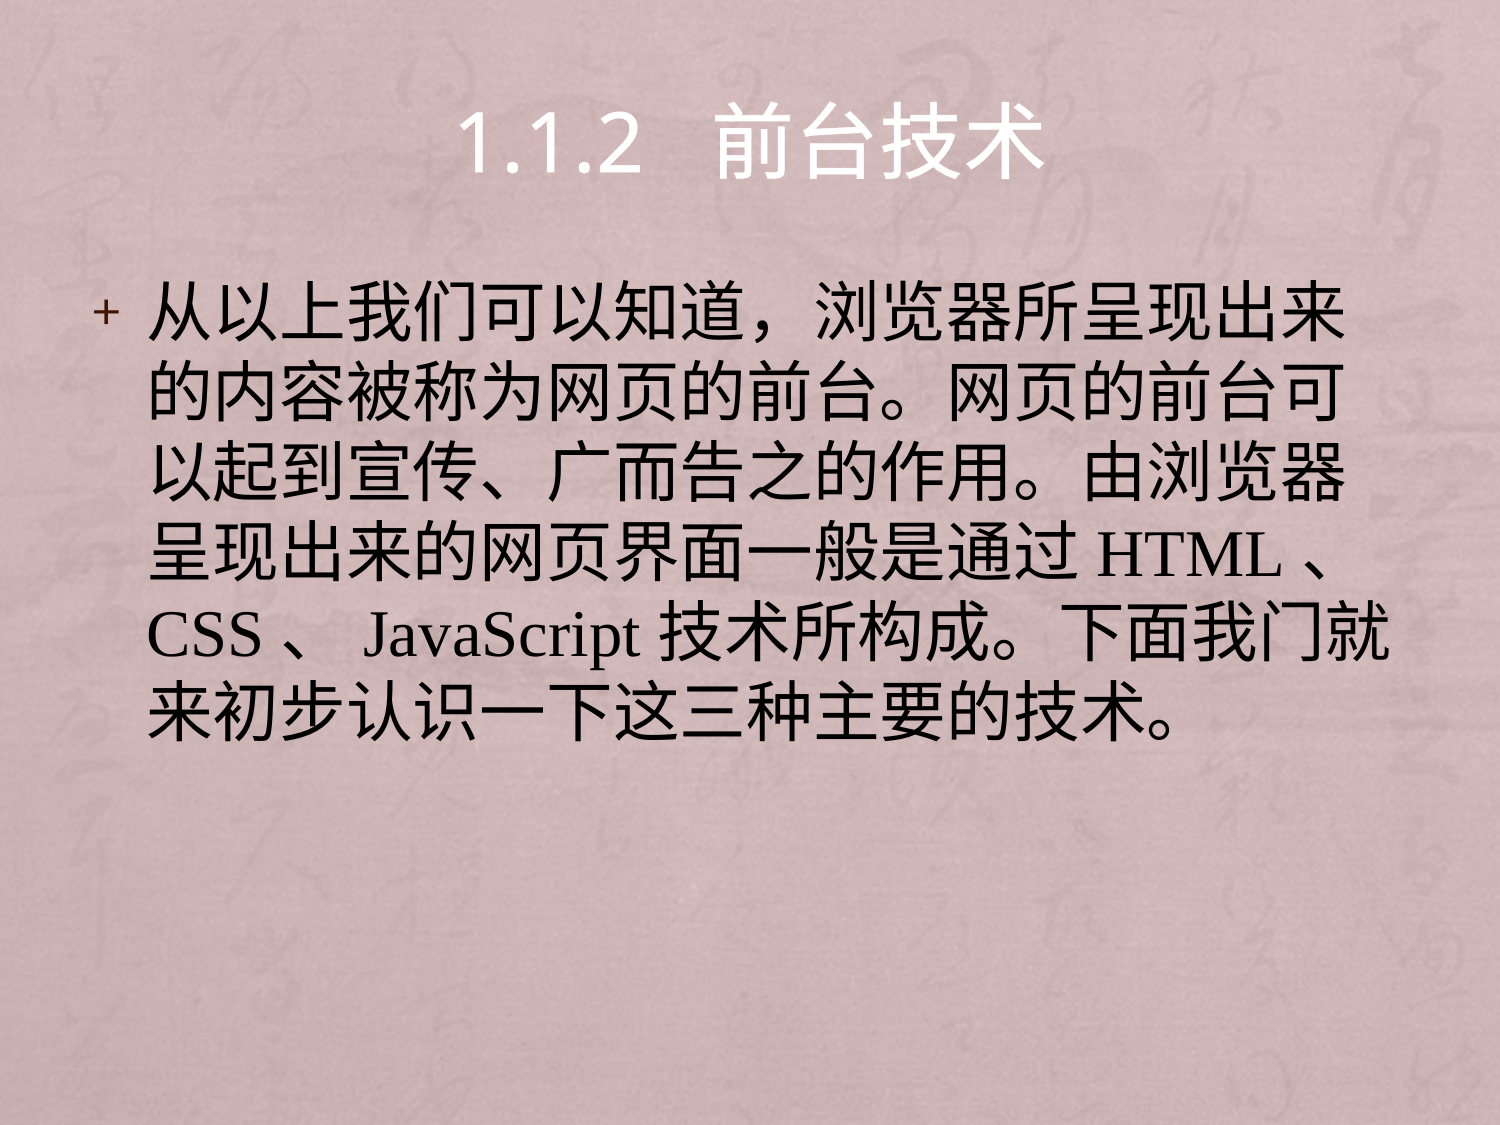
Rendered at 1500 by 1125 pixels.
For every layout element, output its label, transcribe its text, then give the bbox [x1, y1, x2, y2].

title 1.1.2 前台技术 [75, 45, 1425, 233]
list 从以上我们可以知道，浏览器所呈现出来的内容被称为网页的前台。网页的前台可以起到宣传、广而告之的作用。由浏览器呈现出来的网页界面一般是通过HTML、CSS、JavaScript技术所构成。下面我门就来初步认识一下这三种主要的技术。 [75, 262, 1425, 1038]
